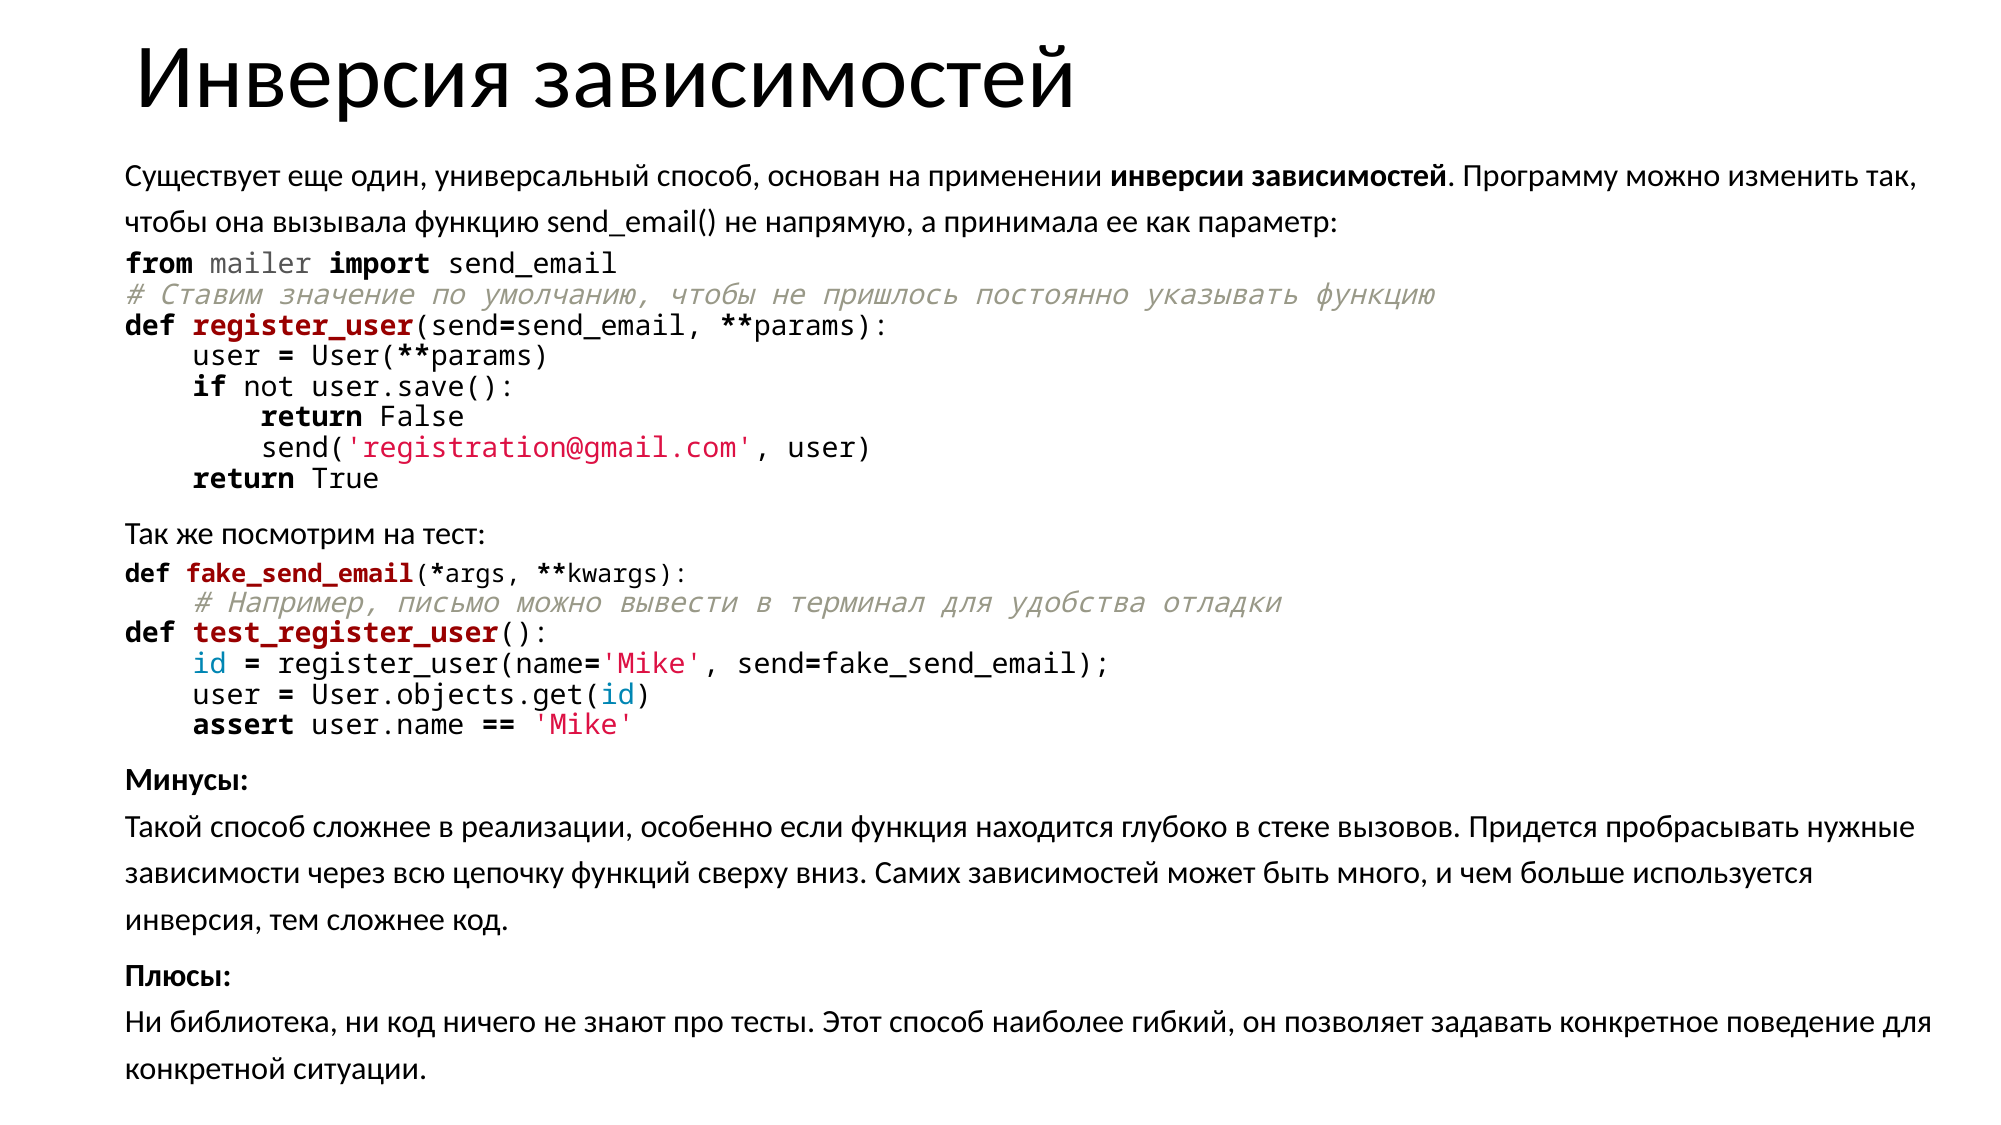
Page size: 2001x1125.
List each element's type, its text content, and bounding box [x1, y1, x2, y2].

list Существует еще один, универсальный способ, основан на применении инверсии зависимостей. Программу можно изменить так, чтобы она вызывала функцию send_email() не напрямую, а принимала ее как параметр: from mailer import send_email # Ставим значение по умолчанию, чтобы не пришлось постоянно указывать функцию def register_user(send=send_email, **params): user = User(**params) if not user.save(): return False send('registration@gmail.com', user) return True Так же посмотрим на тест: def fake_send_email(*args, **kwargs): # Например, письмо можно вывести в терминал для удобства отладки def test_register_user(): id = register_user(name='Mike', send=fake_send_email); user = User.objects.get(id) assert user.name == 'Mike' Минусы: Такой способ сложнее в реализации, особенно если функция находится глубоко в стеке вызовов. Придется пробрасывать нужные зависимости через всю цепочку функций сверху вниз. Самих зависимостей может быть много, и чем больше используется инверсия, тем сложнее код. Плюсы: Ни библиотека, ни код ничего не знают про тесты. Этот способ наиболее гибкий, он позволяет задавать конкретное поведение для конкретной ситуации. [109, 138, 1956, 1112]
title Инверсия зависимостей [120, 17, 1846, 138]
